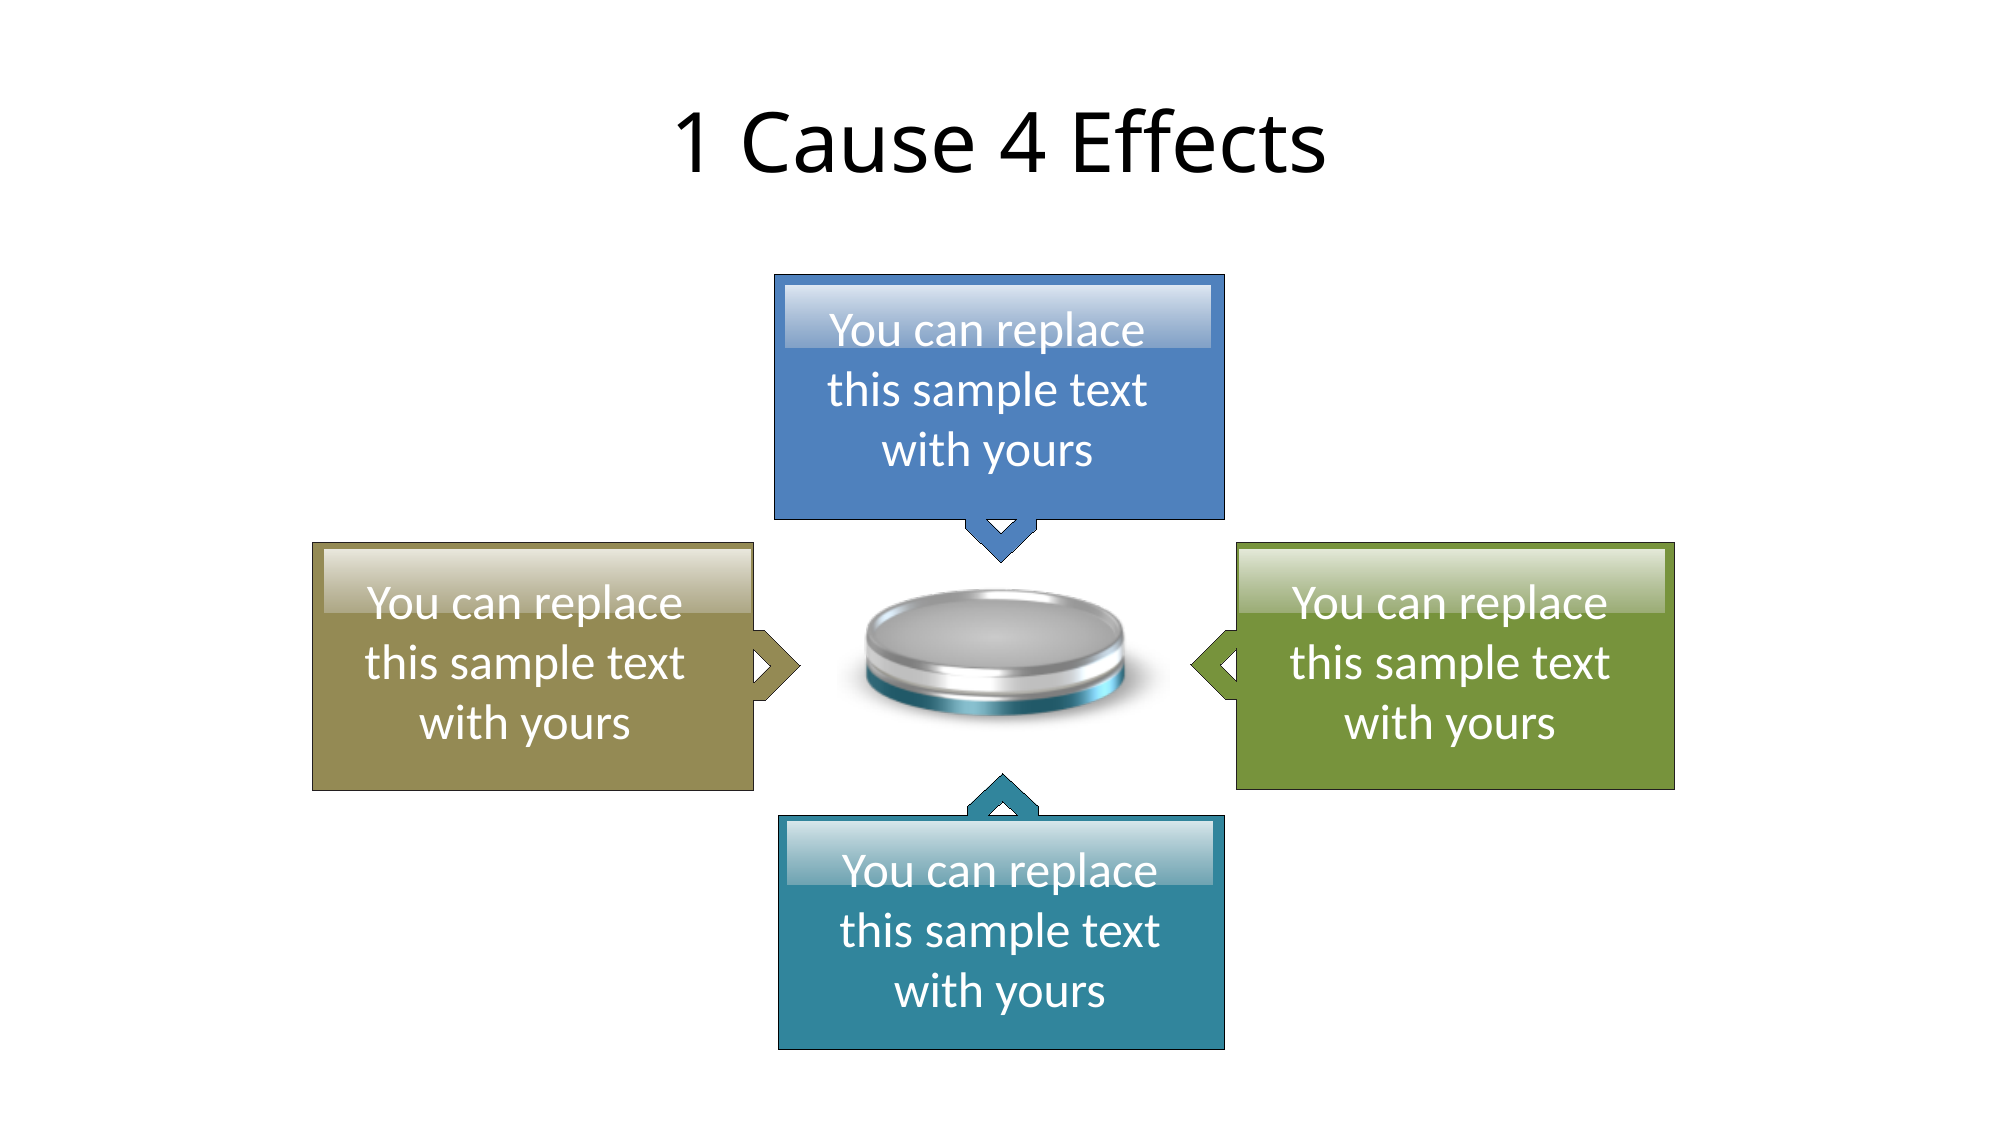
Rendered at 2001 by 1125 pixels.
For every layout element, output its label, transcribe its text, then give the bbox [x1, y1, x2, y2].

title 1 Cause 4 Effects [99, 45, 1900, 233]
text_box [774, 274, 1226, 563]
picture [837, 574, 1171, 757]
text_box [1190, 541, 1676, 790]
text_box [312, 542, 801, 792]
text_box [777, 773, 1226, 1051]
